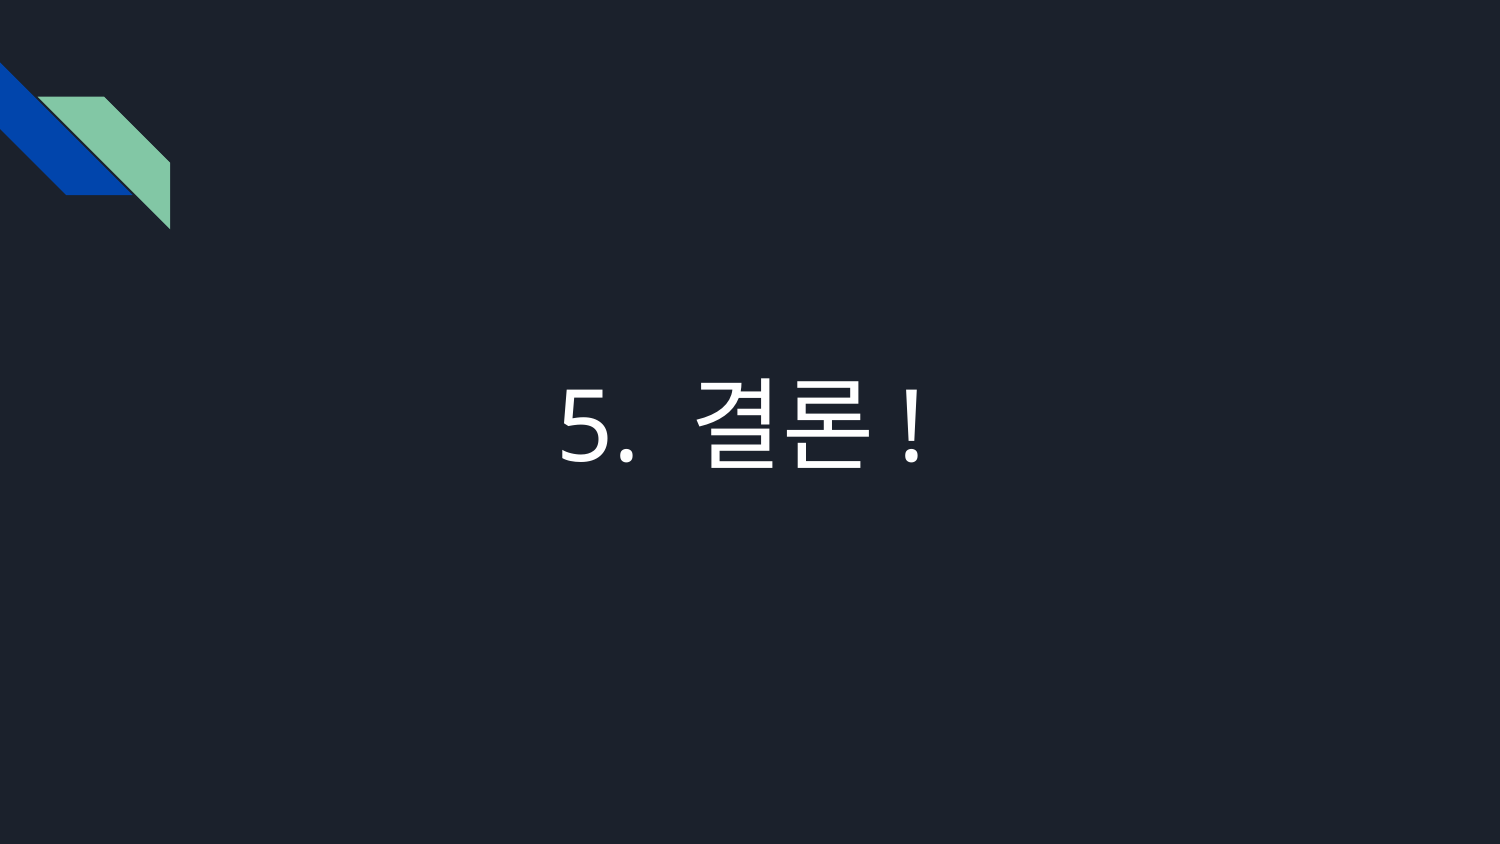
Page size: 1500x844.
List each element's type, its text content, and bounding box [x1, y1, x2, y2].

title 5. 결론! [541, 346, 1120, 497]
